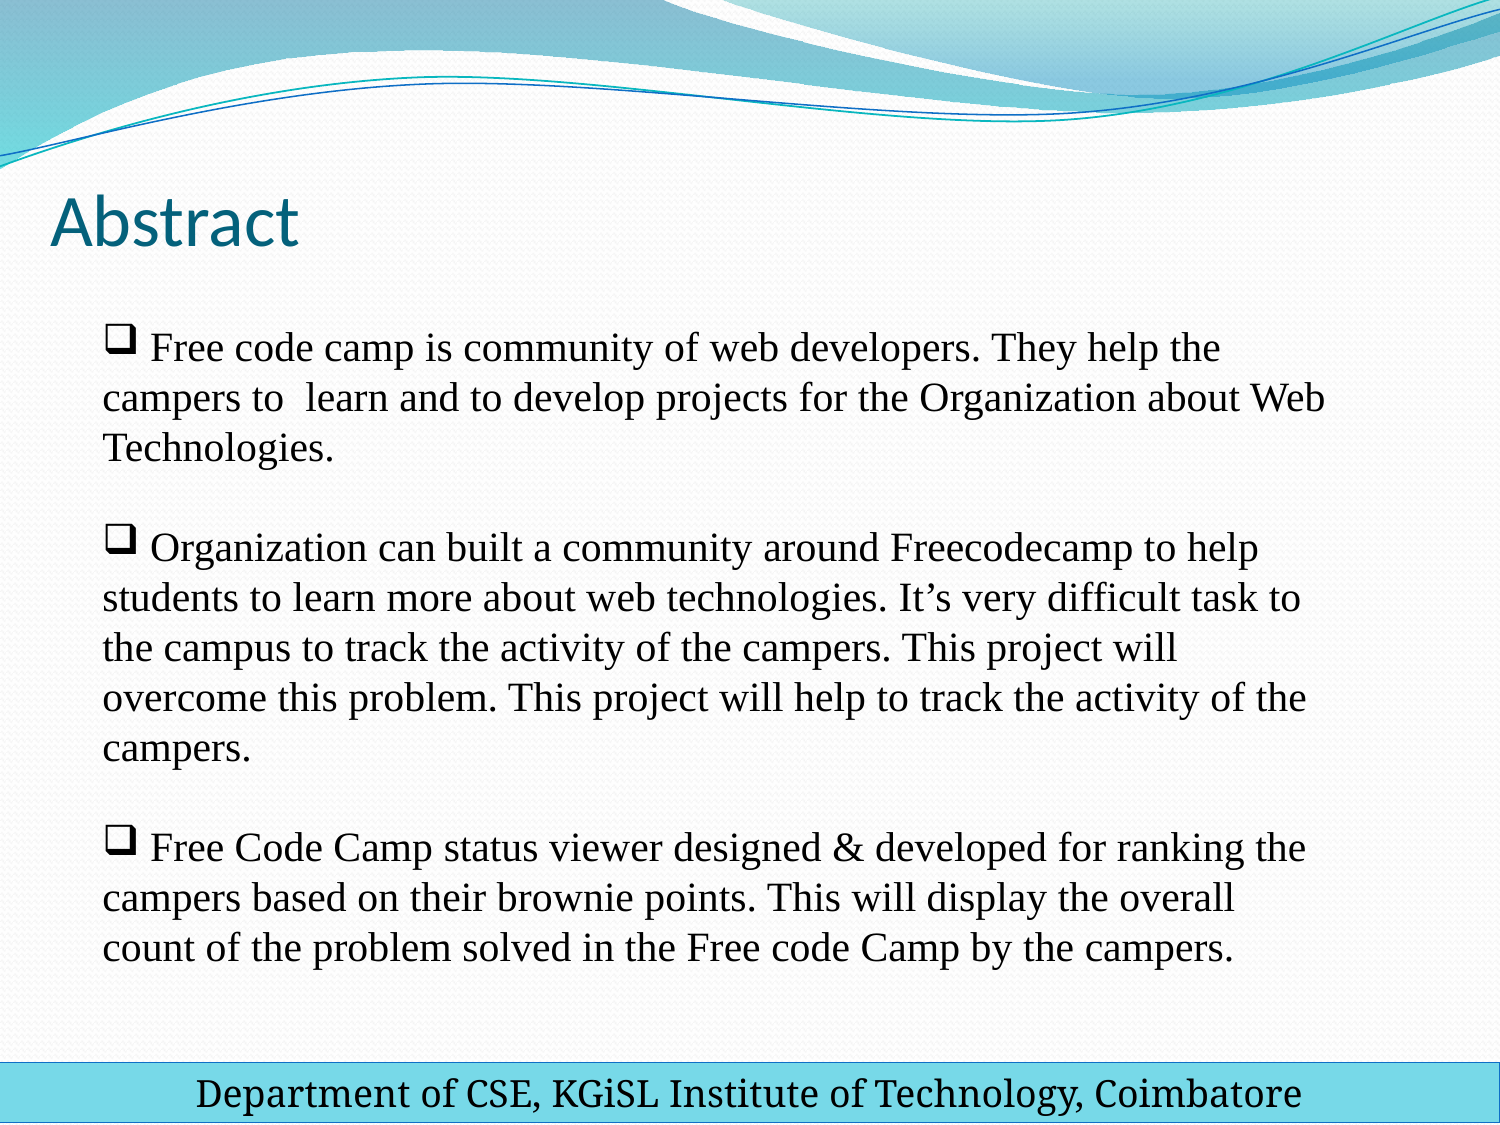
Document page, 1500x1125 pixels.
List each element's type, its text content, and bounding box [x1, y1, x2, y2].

text_box Department of CSE, KGiSL Institute of Technology, Coimbatore [0, 1062, 1500, 1123]
title Abstract [50, 162, 1400, 350]
text_box Free code camp is community of web developers. They help the campers to learn and to develop projects for the Organization about Web Technologies. Organization can built a community around Freecodecamp to help students to learn more about web technologies. It’s very difficult task to the campus to track the activity of the campers. This project will overcome this problem. This project will help to track the activity of the campers. Free Code Camp status viewer designed & developed for ranking the campers based on their brownie points. This will display the overall count of the problem solved in the Free code Camp by the campers. [87, 312, 1350, 1028]
